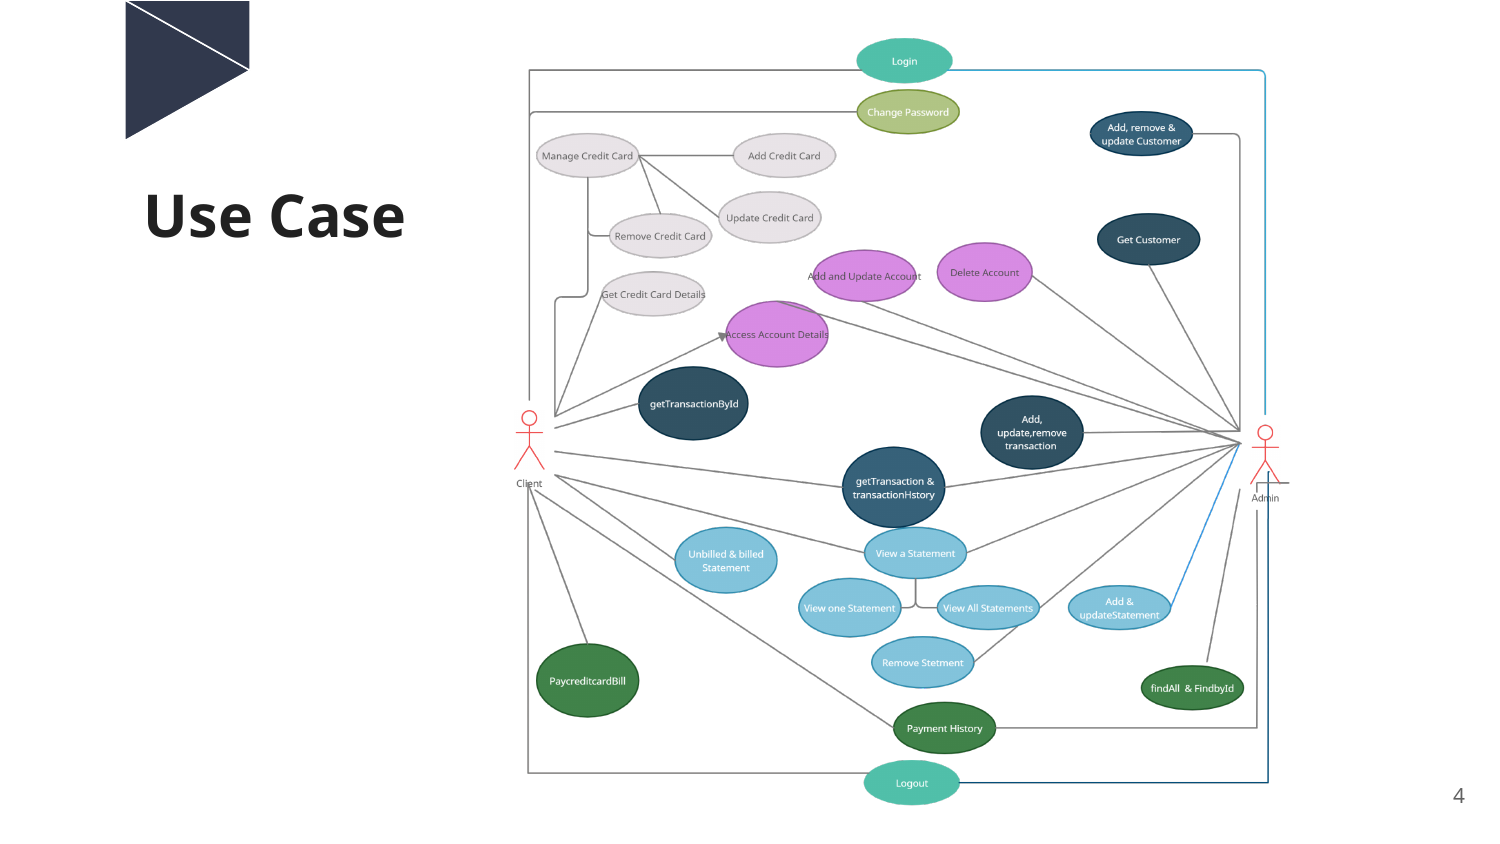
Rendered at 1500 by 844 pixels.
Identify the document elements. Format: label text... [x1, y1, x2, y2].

picture [500, 24, 1304, 819]
title Use Case [128, 121, 476, 265]
slide_number ‹#› [1389, 764, 1480, 830]
